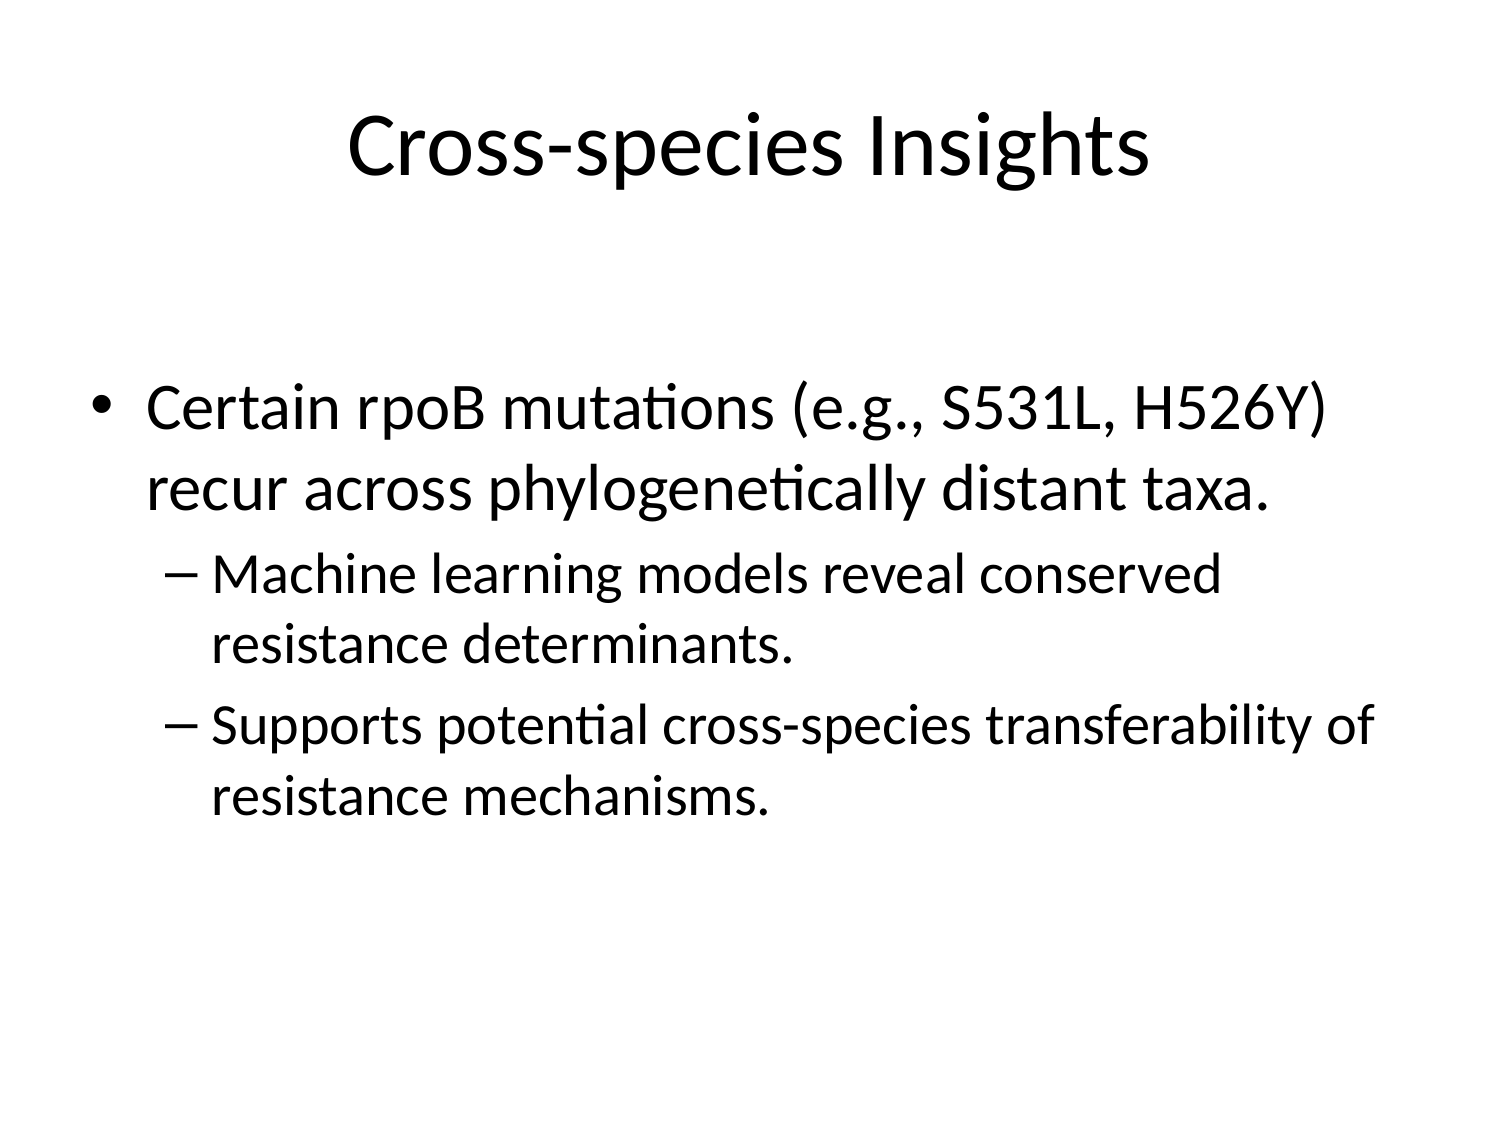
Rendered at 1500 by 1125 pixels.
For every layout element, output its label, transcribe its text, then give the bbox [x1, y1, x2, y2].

list Certain rpoB mutations (e.g., S531L, H526Y) recur across phylogenetically distant taxa. Machine learning models reveal conserved resistance determinants. Supports potential cross-species transferability of resistance mechanisms. [75, 262, 1425, 1005]
title Cross-species Insights [75, 45, 1425, 233]
